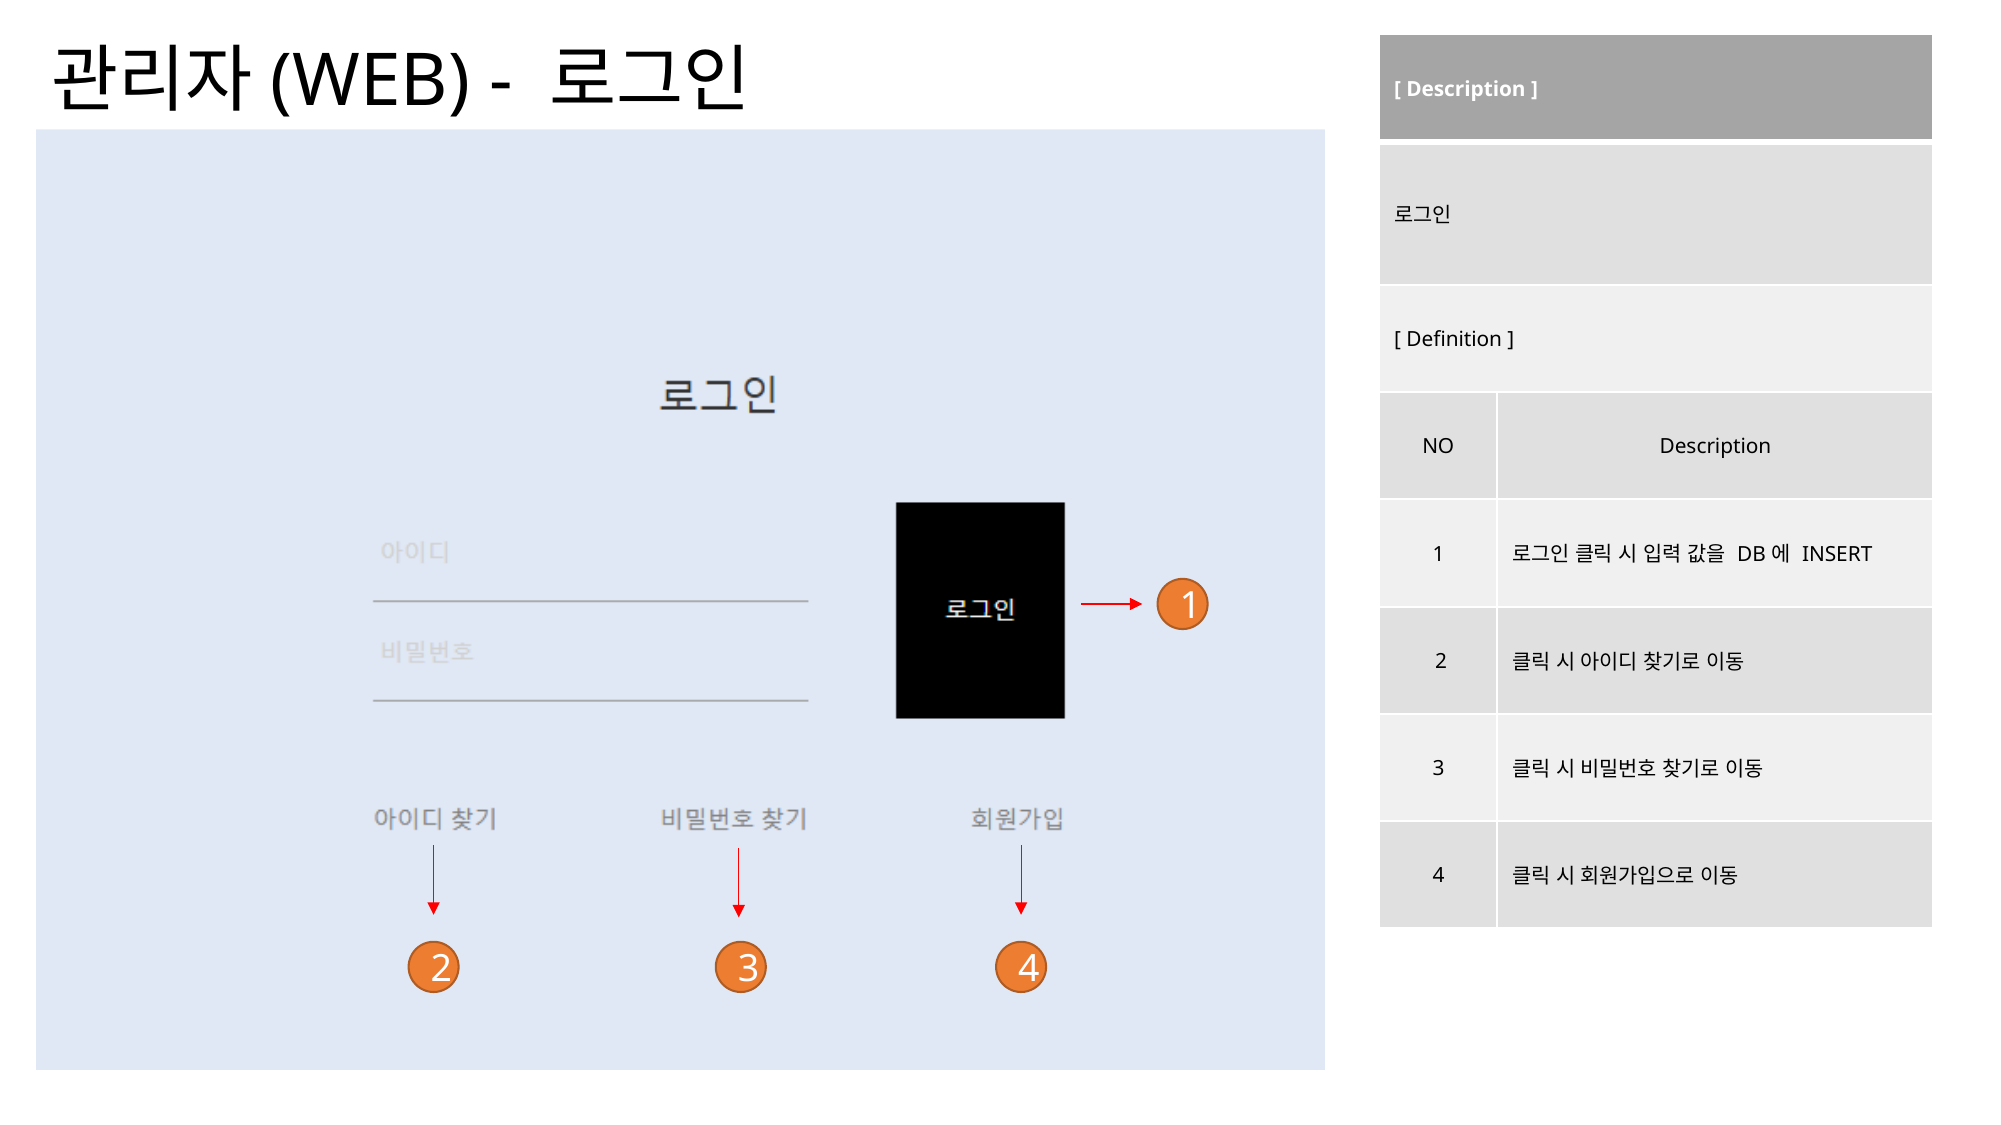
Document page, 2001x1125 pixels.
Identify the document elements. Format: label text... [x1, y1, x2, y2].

table_cell 1 [1380, 500, 1496, 606]
table_cell 2 [1380, 608, 1496, 713]
table_cell NO [1380, 393, 1496, 498]
table_cell 로그인 클릭 시 입력 값을 DB에 INSERT [1498, 500, 1932, 606]
title 관리자(WEB) - 로그인 [36, 34, 1378, 129]
table_cell 3 [1380, 715, 1496, 820]
table_header [ Description ] [1380, 35, 1932, 139]
table_cell 로그인 [1380, 145, 1932, 284]
table_cell 클릭 시 비밀번호 찾기로 이동 [1498, 715, 1932, 820]
table_cell Description [1498, 393, 1932, 498]
table_cell [ Definition ] [1380, 286, 1932, 391]
table_cell 4 [1380, 822, 1496, 927]
table_cell 클릭 시 아이디 찾기로 이동 [1498, 608, 1932, 713]
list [36, 128, 1325, 1070]
table_cell 클릭 시 회원가입으로 이동 [1498, 822, 1932, 927]
